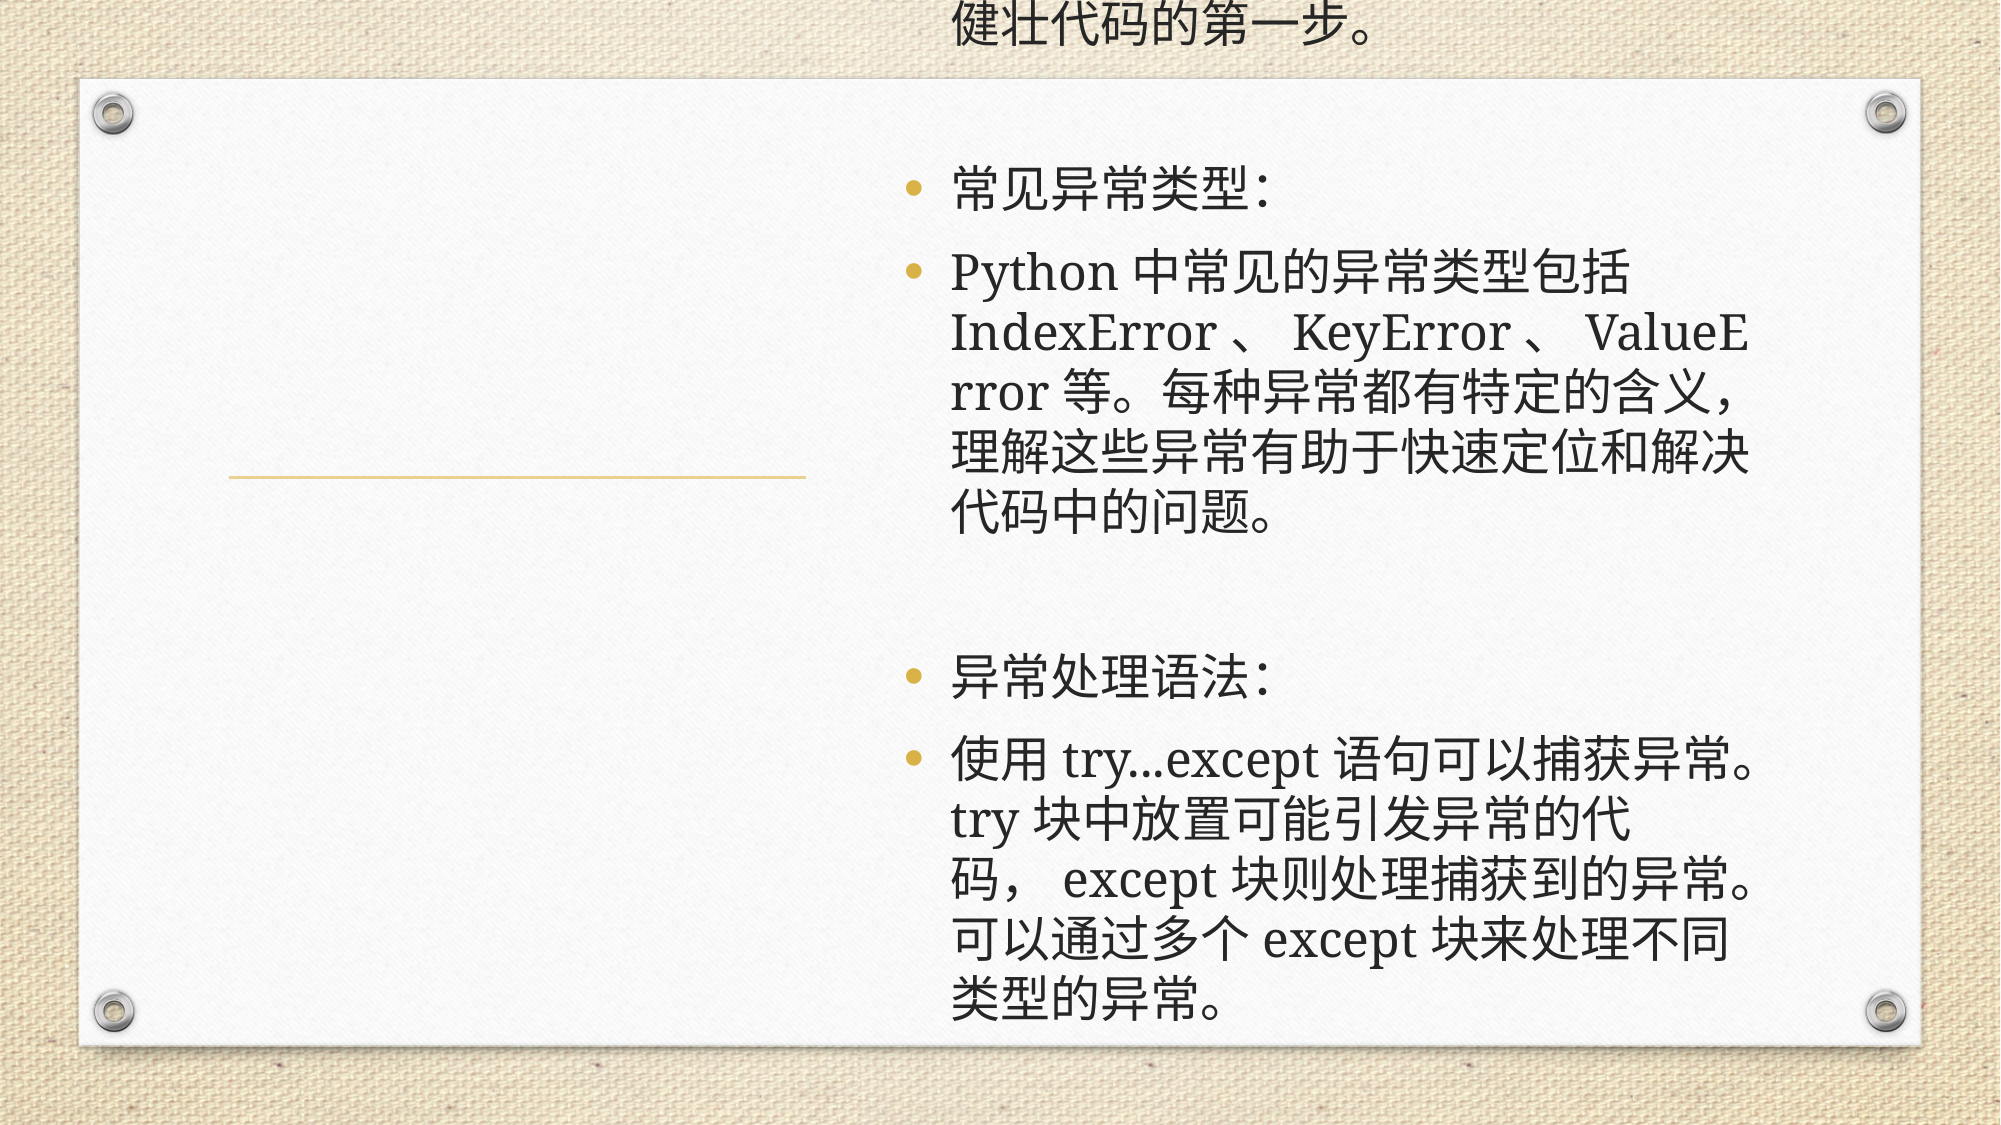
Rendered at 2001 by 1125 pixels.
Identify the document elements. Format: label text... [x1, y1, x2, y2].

list 异常概述： 异常是程序运行时出现的错误情况，Python通过异常处理机制来捕获和处理这些错误，确保程序的稳定性和可靠性。了解异常的基本概念是编写健壮代码的第一步。 常见异常类型： Python中常见的异常类型包括IndexError、KeyError、ValueError等。每种异常都有特定的含义，理解这些异常有助于快速定位和解决代码中的问题。 异常处理语法： 使用try...except语句可以捕获异常。try块中放置可能引发异常的代码，except块则处理捕获到的异常。可以通过多个except块来处理不同类型的异常。 自定义异常： Python允许用户定义自己的异常类，以便处理特定的错误情况。通过继承Exception类，可以创建自定义异常，并在代码中使用raise语句抛出它们。 [888, 161, 1787, 964]
picture [0, 0, 2001, 1125]
